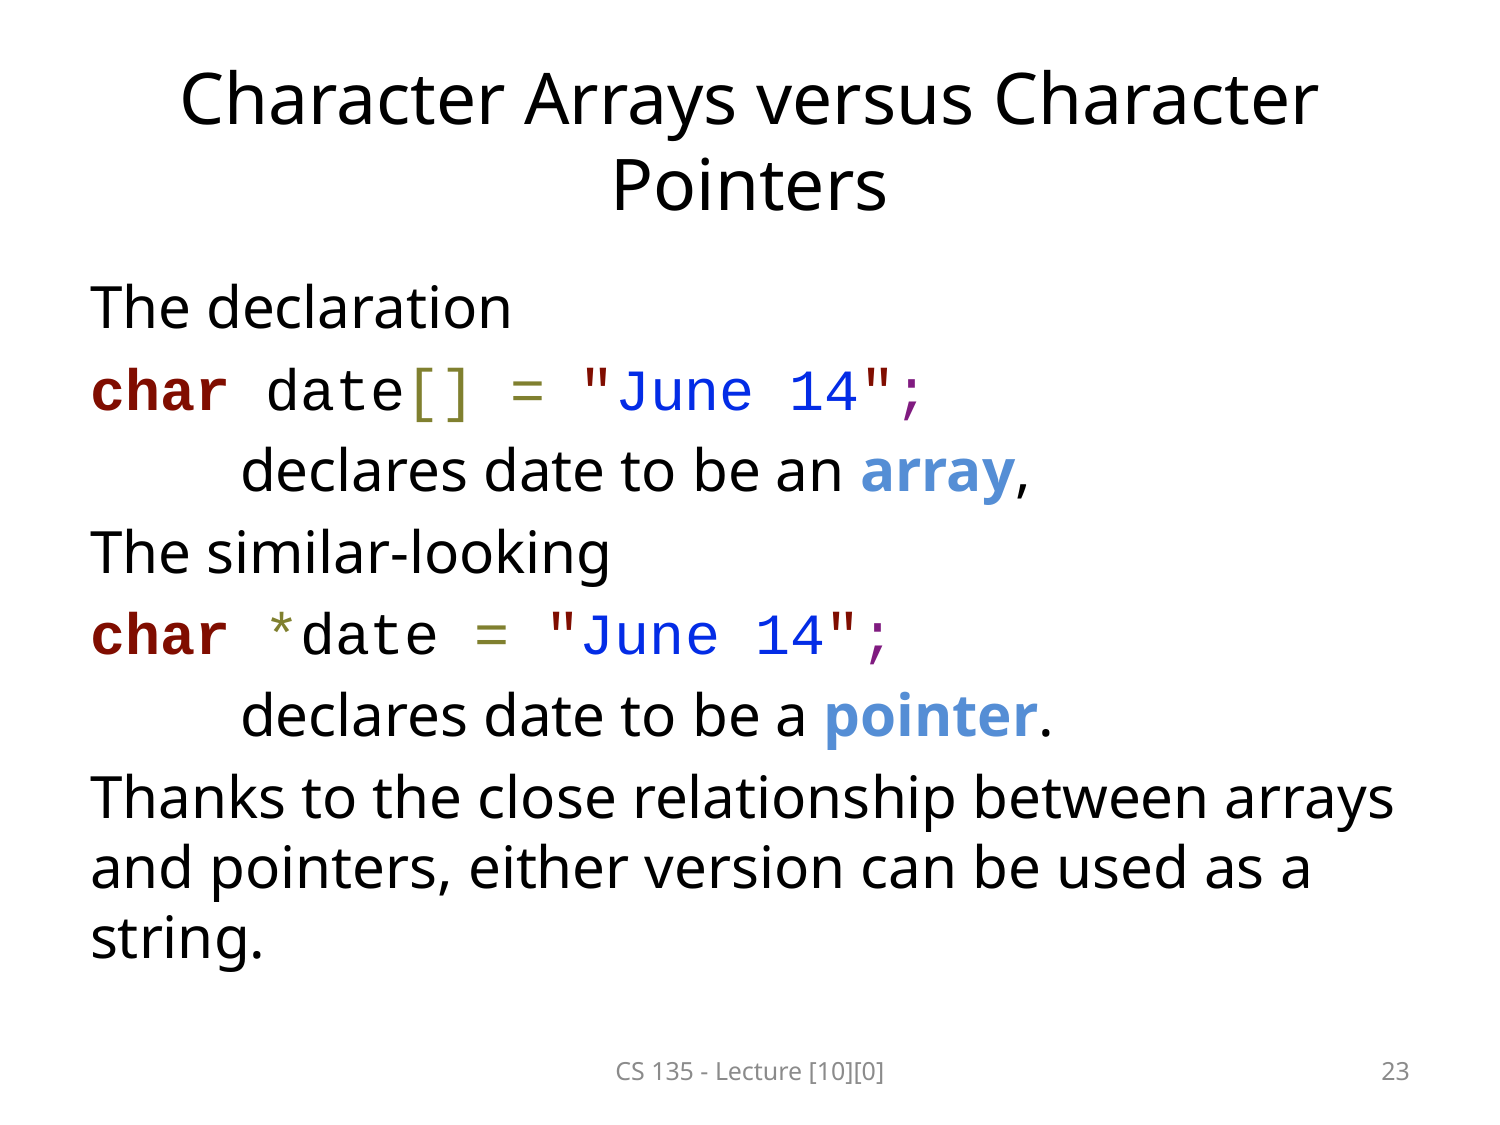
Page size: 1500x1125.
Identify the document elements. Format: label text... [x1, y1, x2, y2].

list The declaration char date[] = "June 14"; declares date to be an array, The similar-looking char *date = "June 14"; declares date to be a pointer. Thanks to the close relationship between arrays and pointers, either version can be used as a string. [75, 262, 1425, 1005]
footer CS 135 - Lecture [10][0] [512, 1042, 988, 1103]
slide_number 23 [1074, 1042, 1425, 1103]
title Character Arrays versus Character Pointers [75, 45, 1425, 233]
